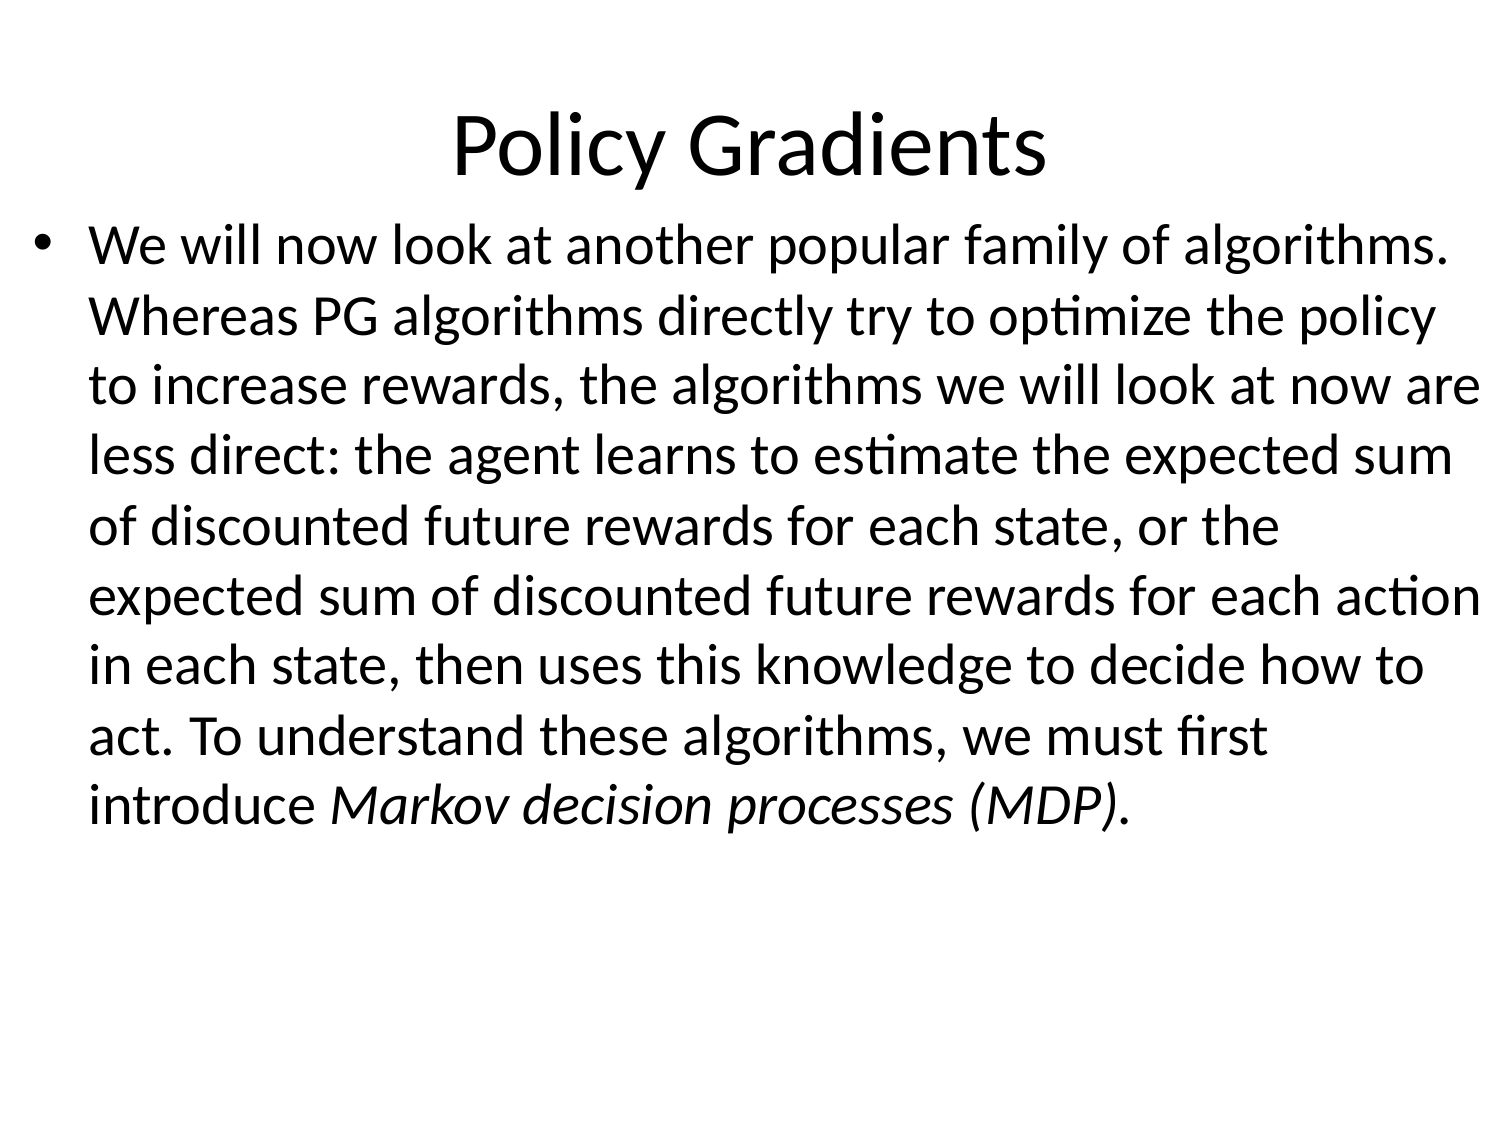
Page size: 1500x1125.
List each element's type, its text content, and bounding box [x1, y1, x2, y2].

list We will now look at another popular family of algorithms. Whereas PG algorithms directly try to optimize the policy to increase rewards, the algorithms we will look at now are less direct: the agent learns to estimate the expected sum of discounted future rewards for each state, or the expected sum of discounted future rewards for each action in each state, then uses this knowledge to decide how to act. To understand these algorithms, we must first introduce Markov decision processes (MDP). [17, 199, 1500, 1043]
title Policy Gradients [75, 45, 1425, 199]
